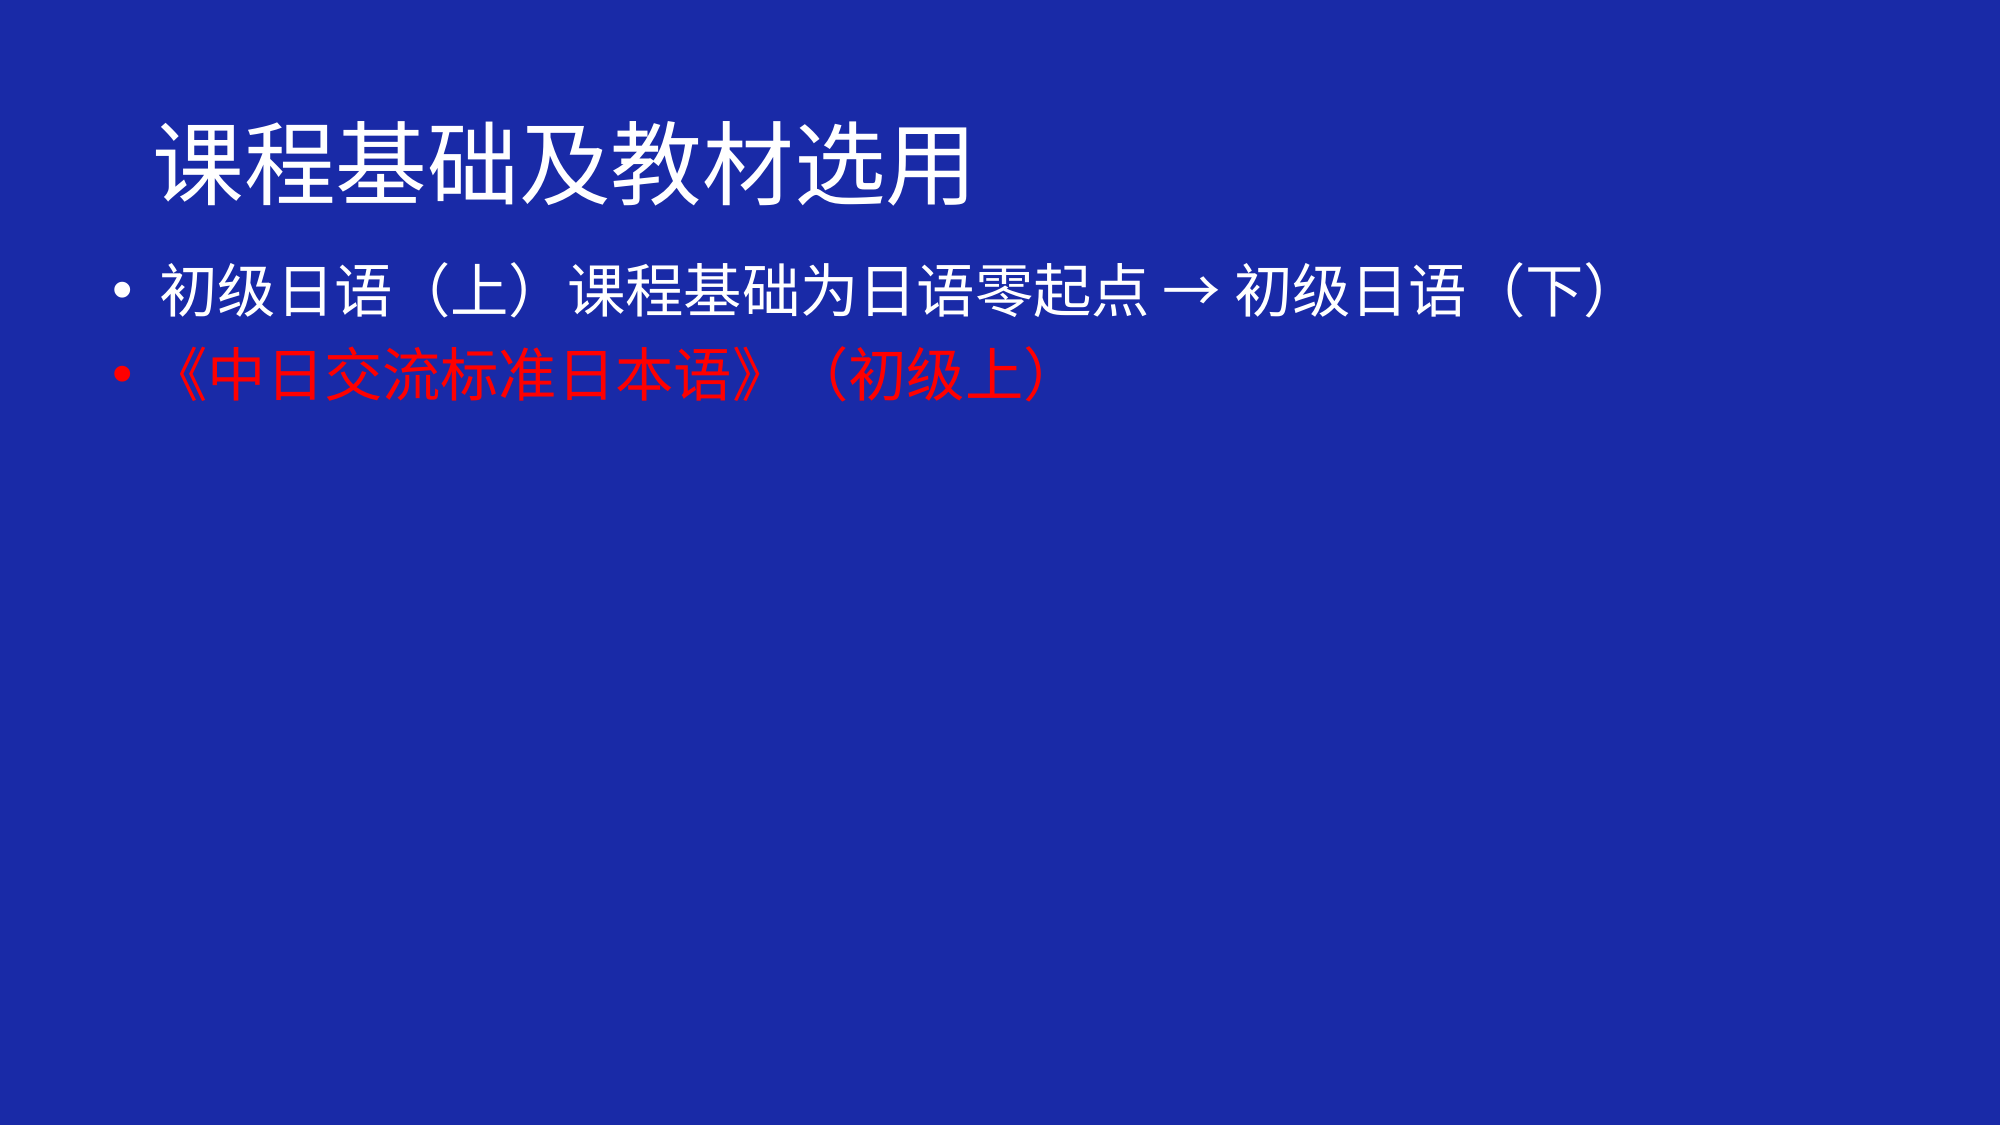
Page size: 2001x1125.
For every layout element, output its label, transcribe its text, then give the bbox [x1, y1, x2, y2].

title 课程基础及教材选用 [137, 59, 1863, 254]
list 初级日语（上）课程基础为日语零起点 → 初级日语（下） 《中日交流标准日本语》（初级上） [97, 254, 1899, 1041]
